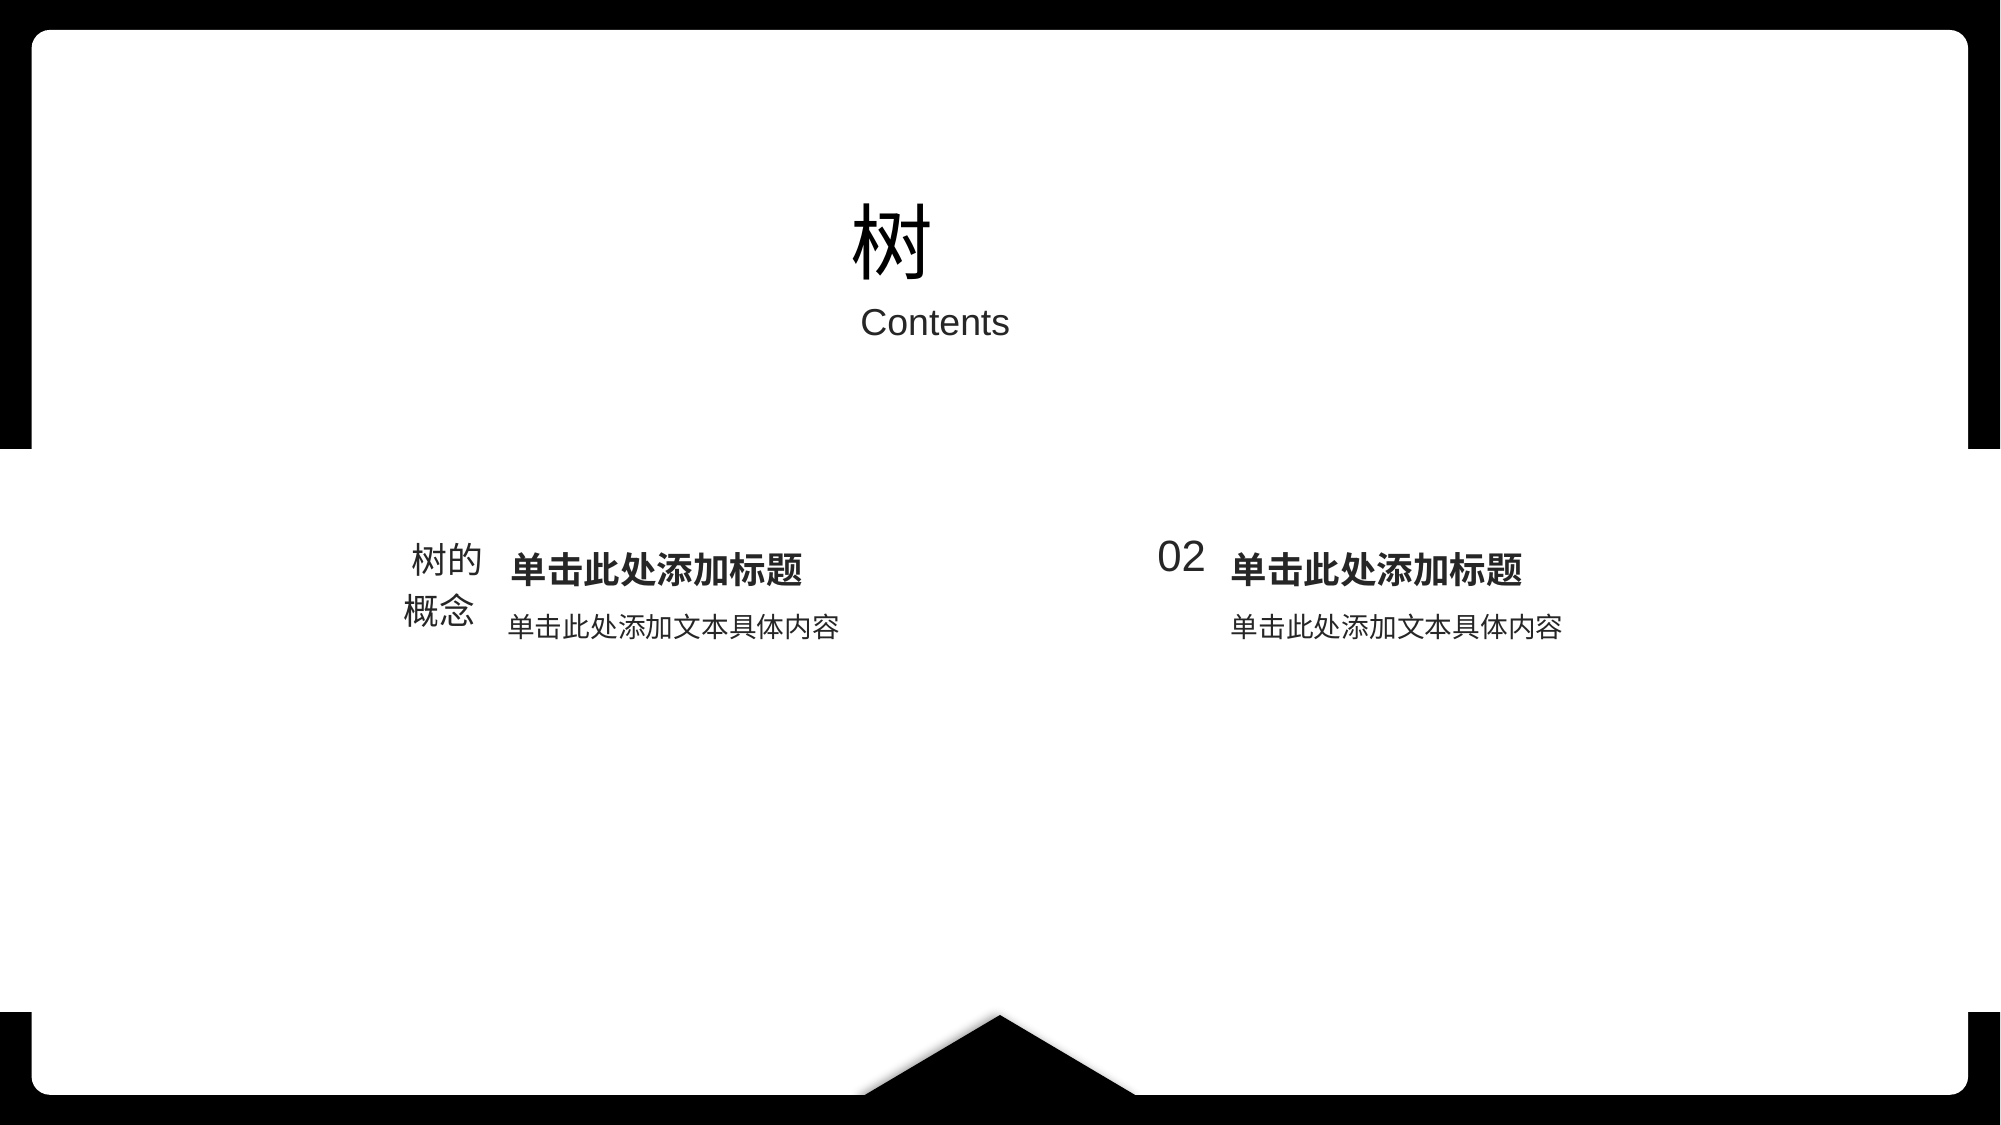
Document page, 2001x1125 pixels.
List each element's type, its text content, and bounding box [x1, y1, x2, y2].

text_box 树的概念 [369, 524, 498, 646]
text_box 单击此处添加文本具体内容 [1216, 597, 1639, 654]
text_box 单击此处添加标题 [1221, 533, 1639, 597]
text_box 02 [1092, 524, 1221, 646]
text_box 树 [835, 169, 1165, 306]
text_box Contents [845, 293, 1154, 354]
text_box 单击此处添加文本具体内容 [492, 597, 923, 654]
text_box 单击此处添加标题 [496, 533, 919, 597]
